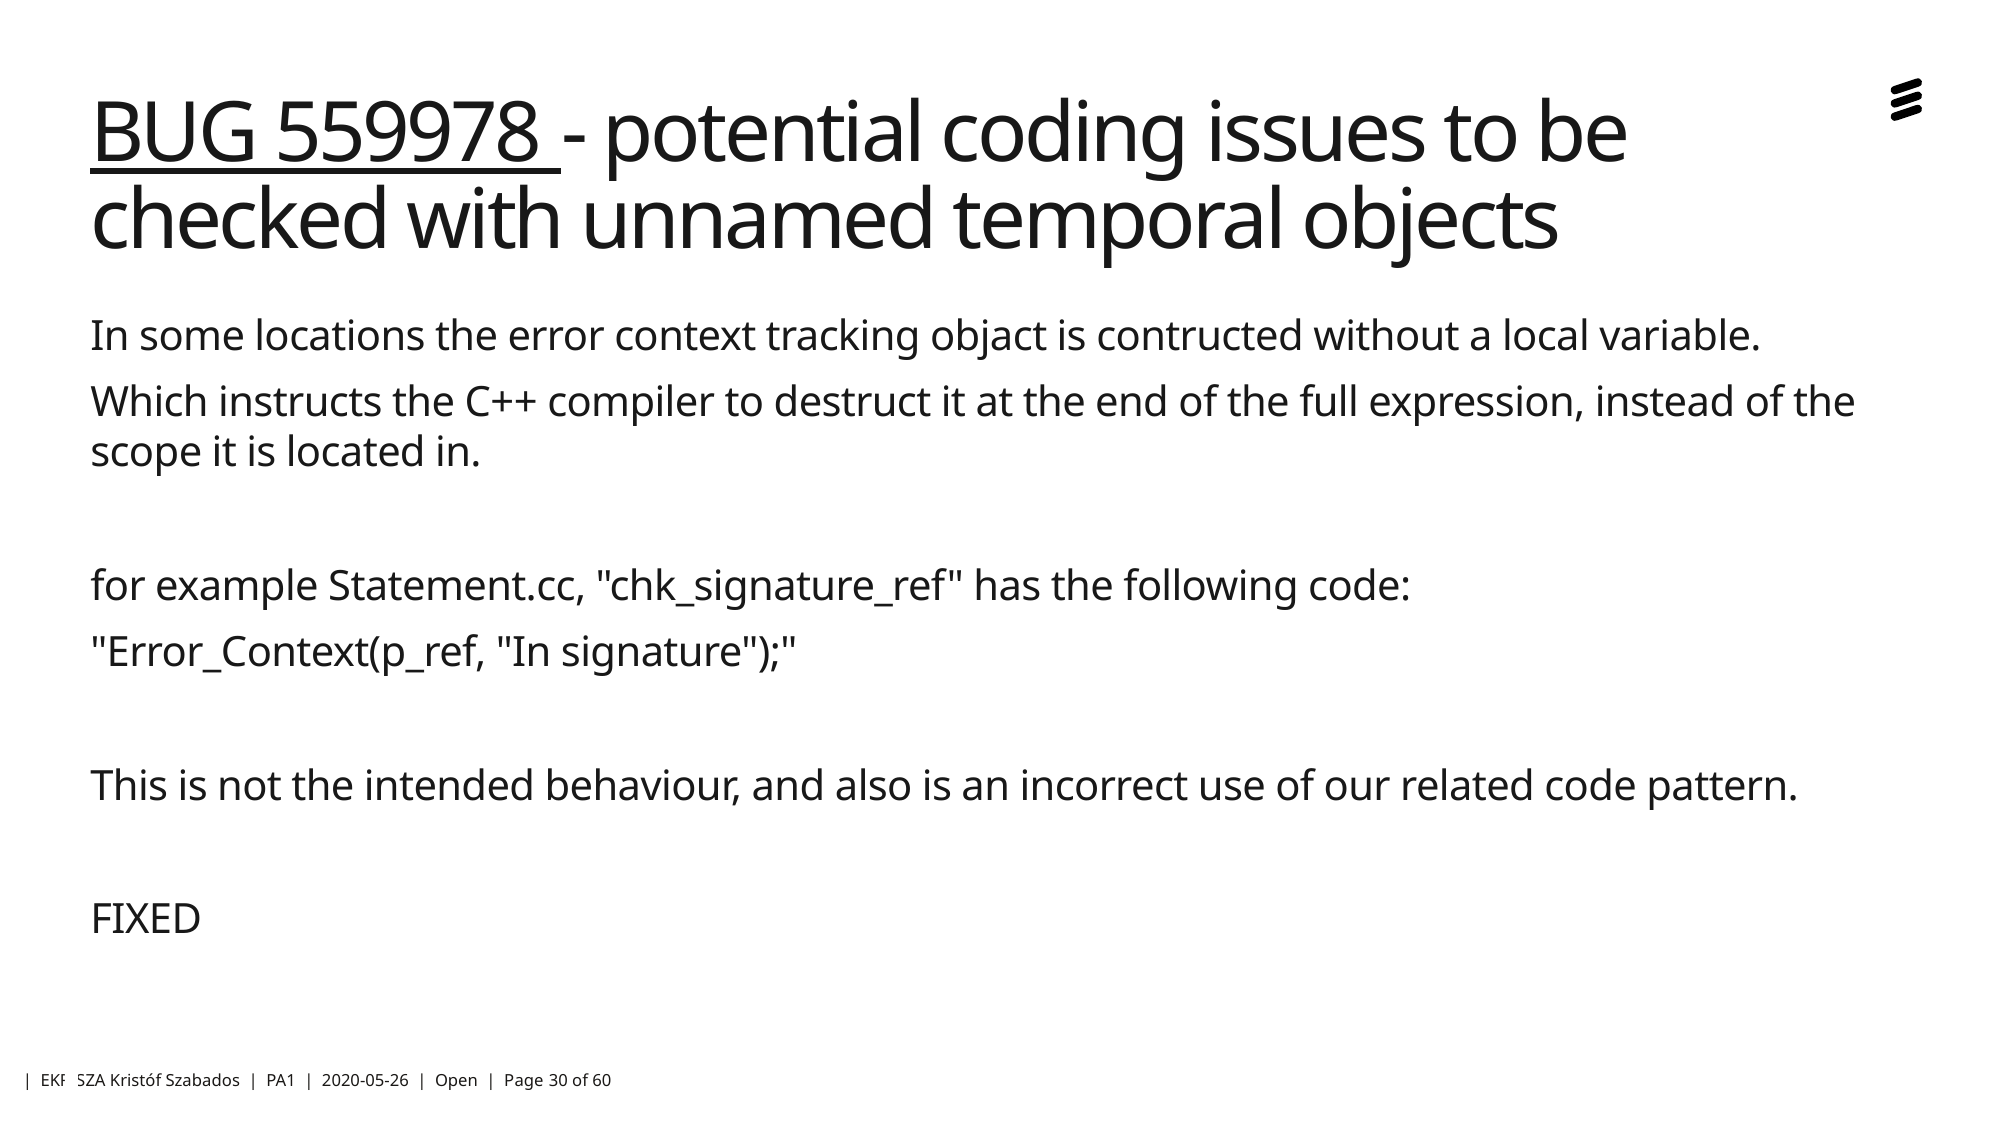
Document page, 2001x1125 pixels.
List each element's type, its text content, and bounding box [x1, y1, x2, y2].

title BUG 559978 - potential coding issues to be checked with unnamed temporal objects [78, 77, 1805, 256]
list In some locations the error context tracking objact is contructed without a local variable. Which instructs the C++ compiler to destruct it at the end of the full expression, instead of the scope it is located in. for example Statement.cc, "chk_signature_ref" has the following code: "Error_Context(p_ref, "In signature");" This is not the intended behaviour, and also is an incorrect use of our related code pattern. FIXED [78, 302, 1922, 1024]
